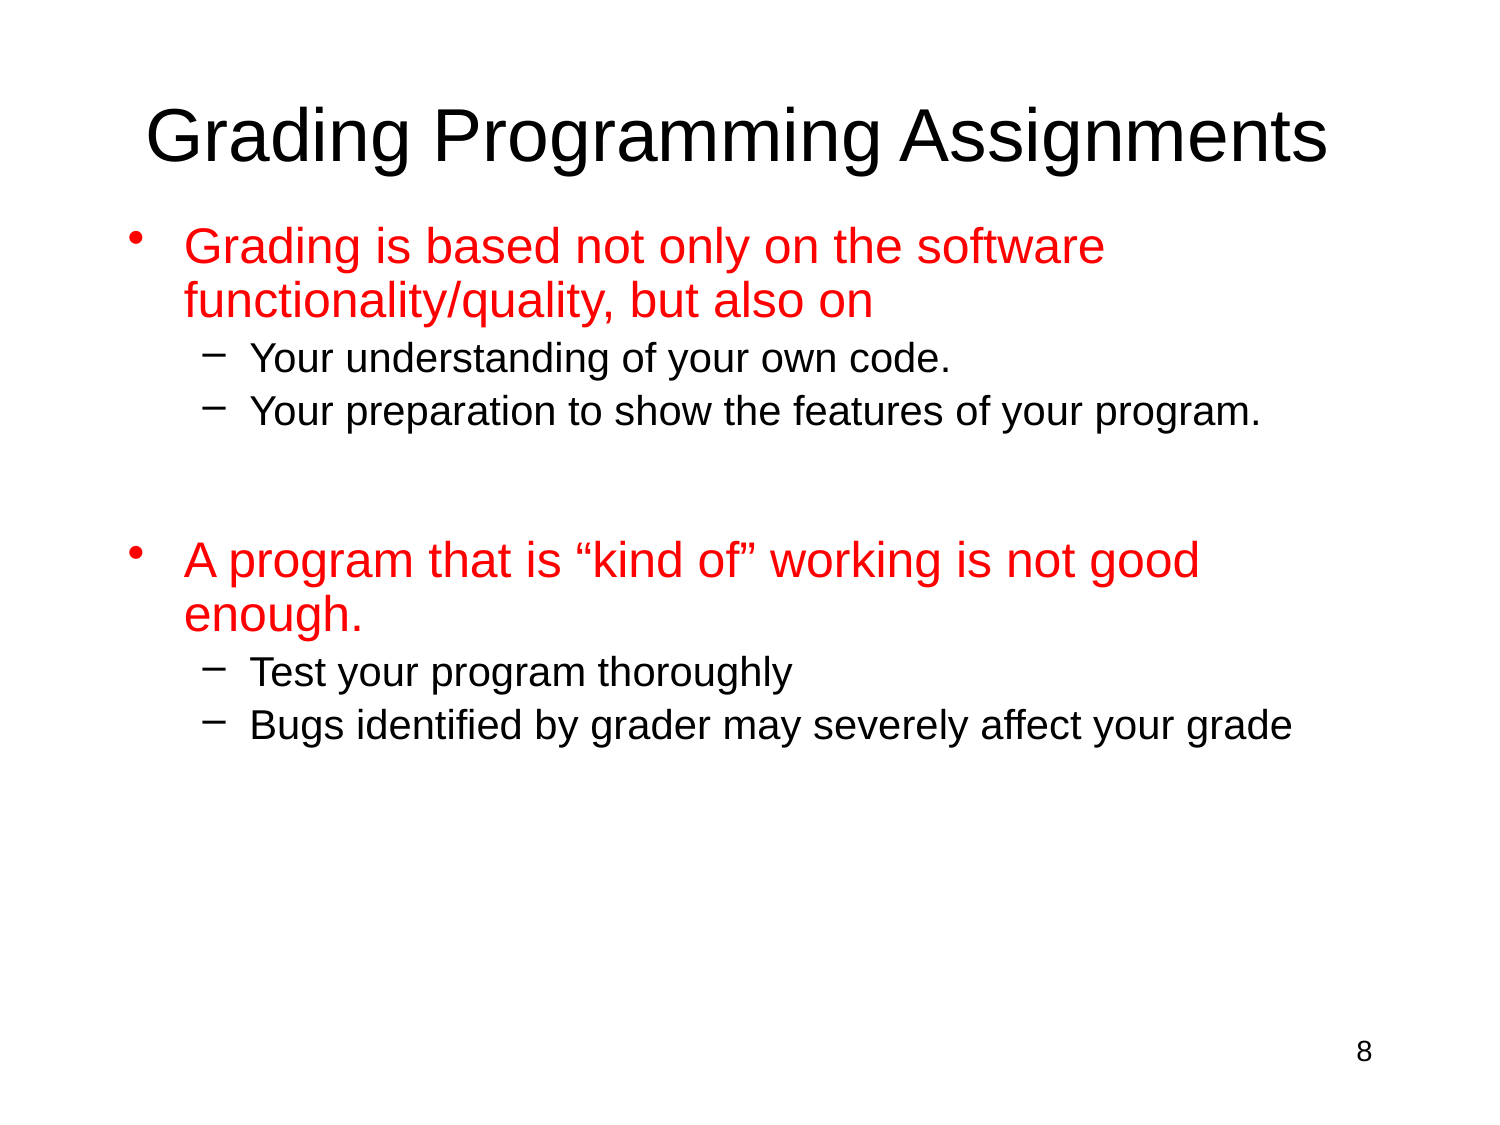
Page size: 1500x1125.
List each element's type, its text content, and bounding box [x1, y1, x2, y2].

slide_number 8 [1074, 1024, 1388, 1101]
list Grading is based not only on the software functionality/quality, but also on Your understanding of your own code. Your preparation to show the features of your program. A program that is “kind of” working is not good enough. Test your program thoroughly Bugs identified by grader may severely affect your grade [112, 212, 1388, 963]
title Grading Programming Assignments [99, 37, 1375, 225]
